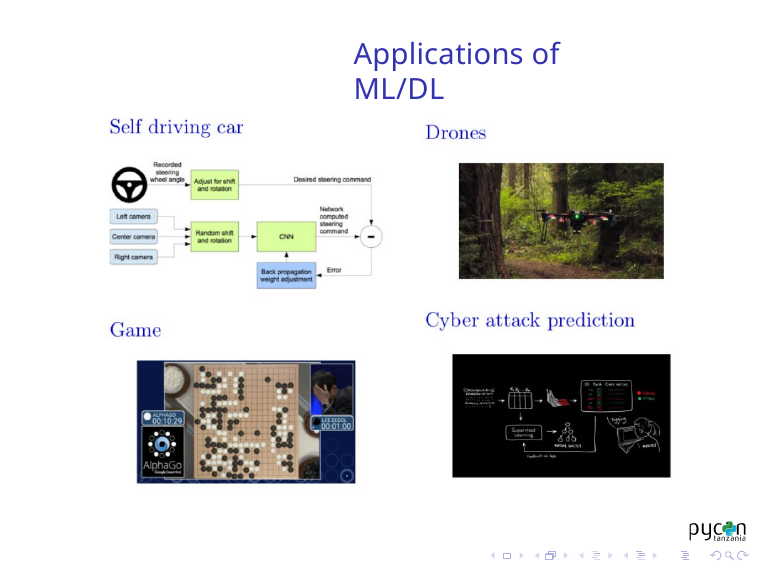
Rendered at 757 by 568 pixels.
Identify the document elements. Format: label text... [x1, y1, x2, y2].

text_box [104, 117, 675, 490]
text_box Applications of ML/DL [351, 32, 640, 106]
picture [689, 521, 746, 541]
